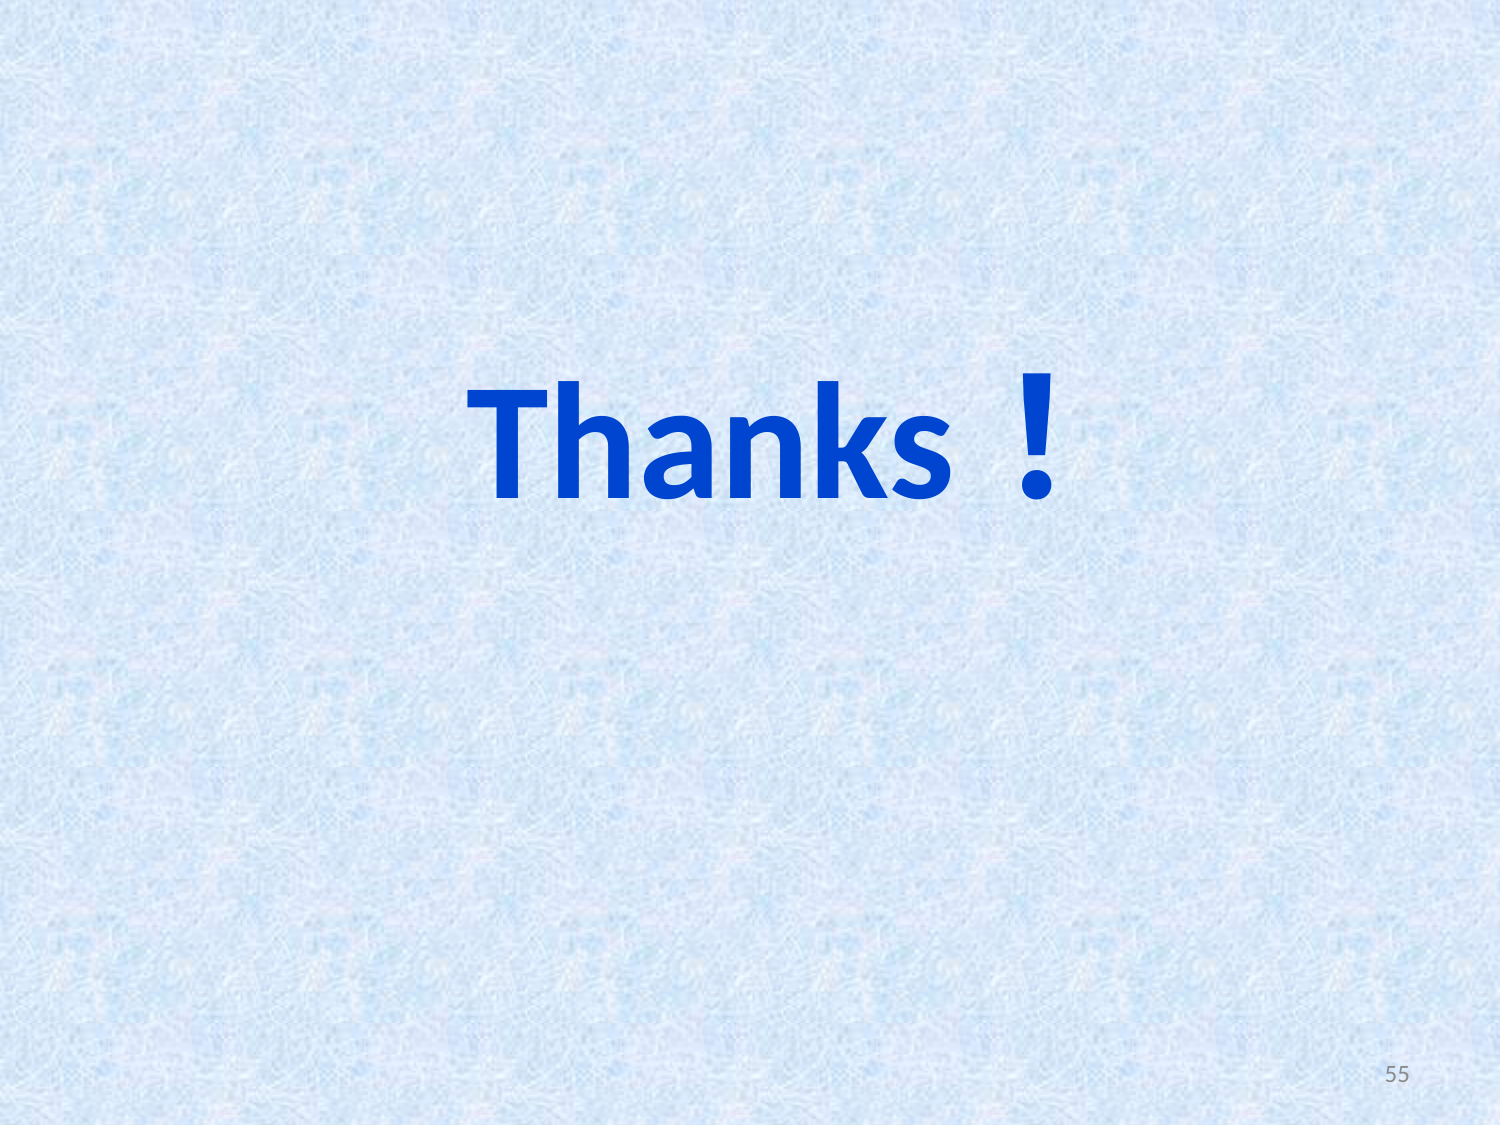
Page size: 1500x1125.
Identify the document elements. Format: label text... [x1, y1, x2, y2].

text_box Thanks！ [412, 324, 1216, 540]
picture [0, 0, 1500, 1125]
slide_number 55 [1074, 1042, 1425, 1103]
